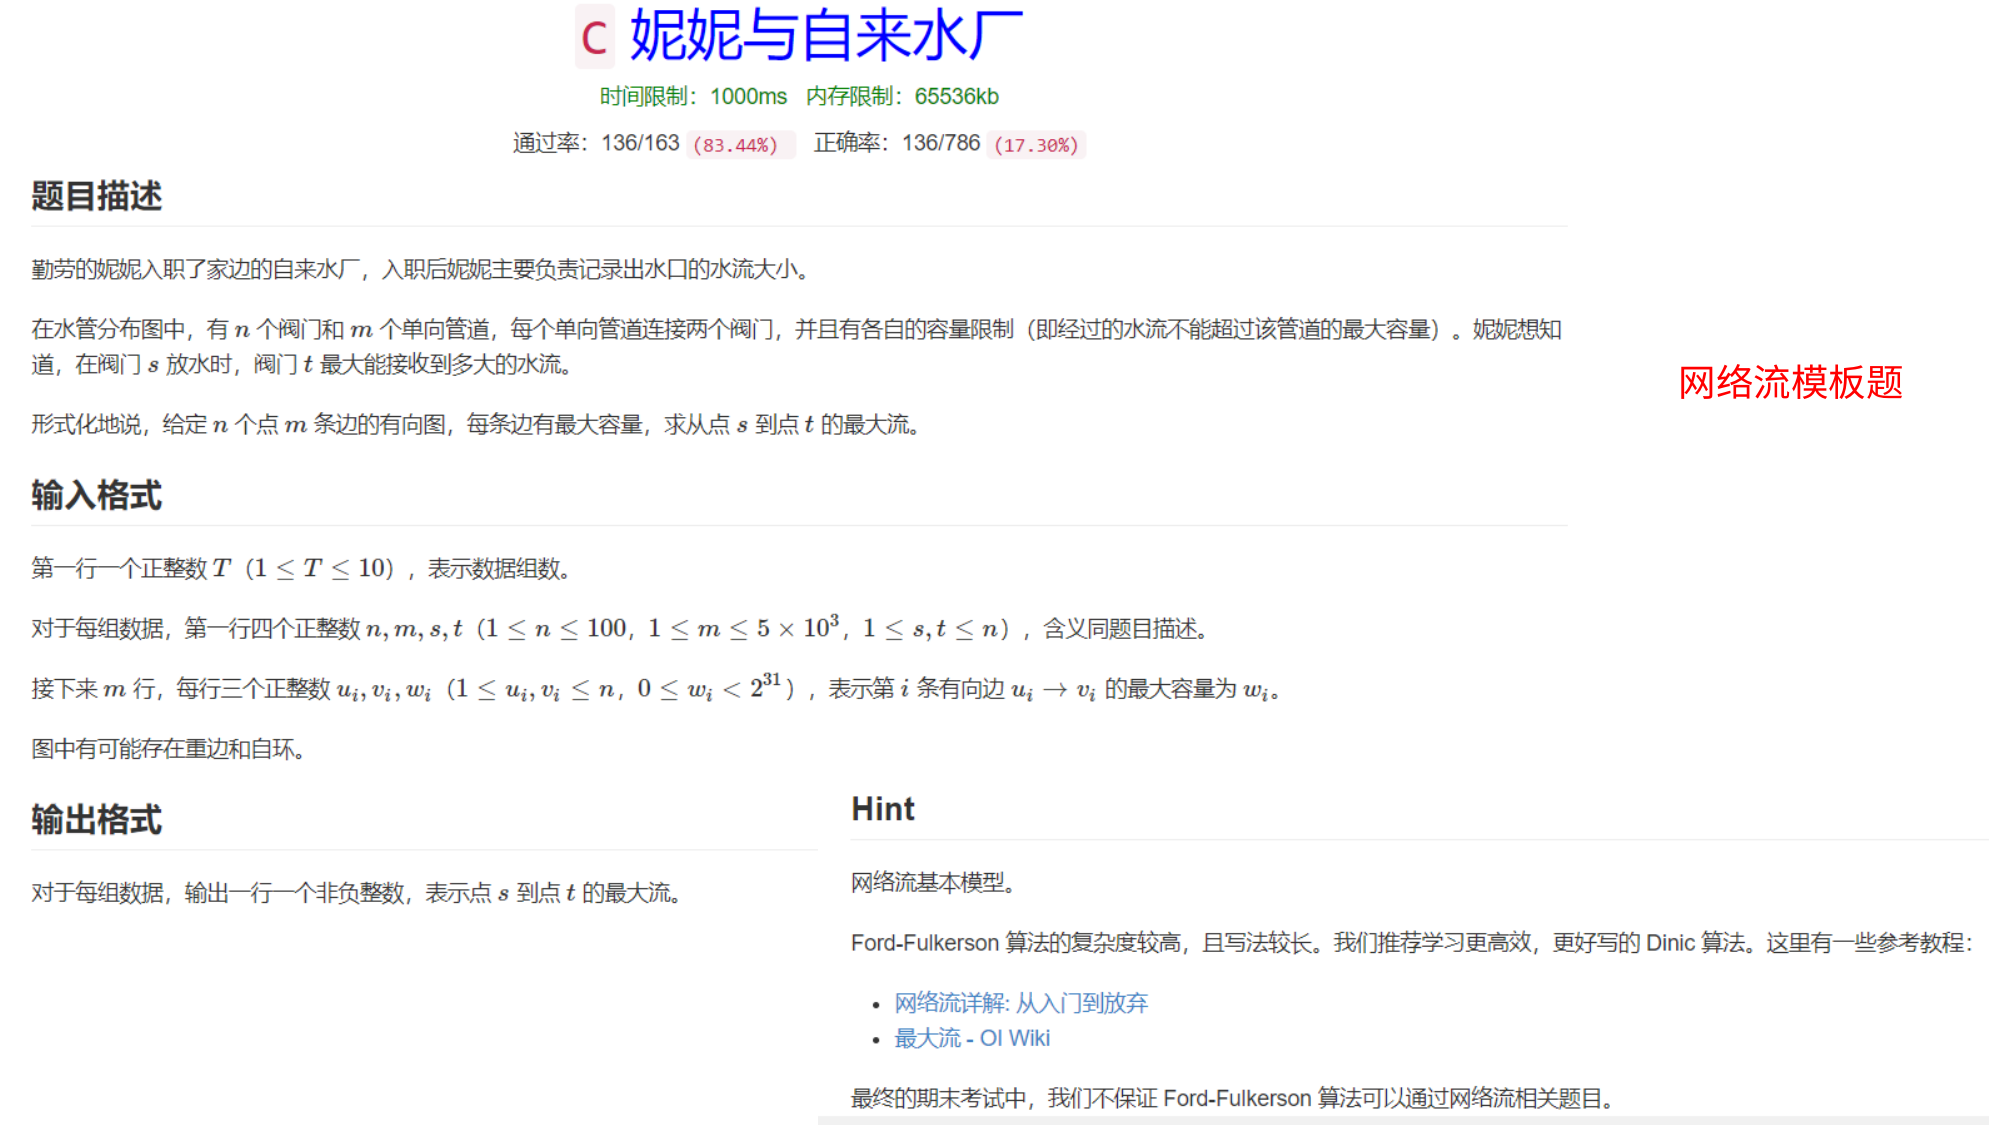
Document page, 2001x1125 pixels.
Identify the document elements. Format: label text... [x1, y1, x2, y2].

text_box 网络流模板题 [1663, 351, 1938, 414]
picture [0, 0, 1989, 1125]
